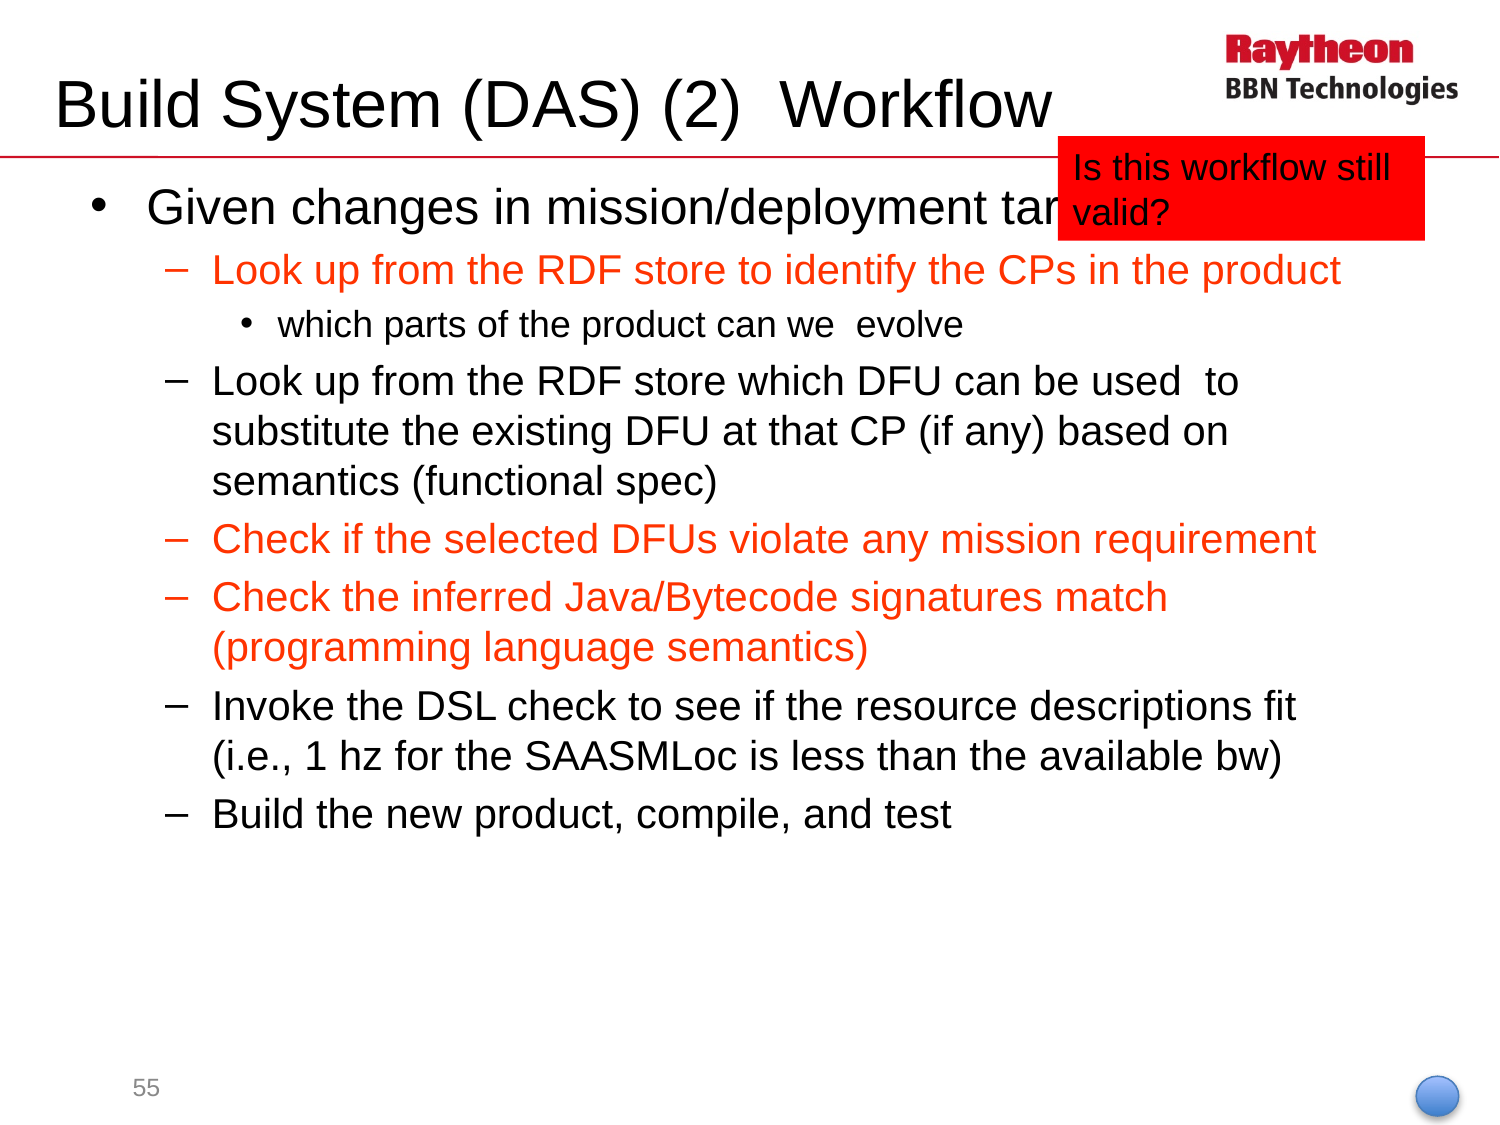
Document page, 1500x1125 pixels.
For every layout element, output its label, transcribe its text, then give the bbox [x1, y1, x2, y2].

title Build System (DAS) (2) Workflow [39, 44, 1390, 158]
list Given changes in mission/deployment target Look up from the RDF store to identify the CPs in the product which parts of the product can we evolve Look up from the RDF store which DFU can be used to substitute the existing DFU at that CP (if any) based on semantics (functional spec) Check if the selected DFUs violate any mission requirement Check the inferred Java/Bytecode signatures match (programming language semantics) Invoke the DSL check to see if the resource descriptions fit (i.e., 1 hz for the SAASMLoc is less than the available bw) Build the new product, compile, and test [74, 166, 1426, 1117]
text_box Is this workflow still valid? [1057, 136, 1425, 241]
picture [1222, 31, 1460, 108]
slide_number 55 [42, 1056, 251, 1116]
text_box [1415, 1075, 1460, 1117]
